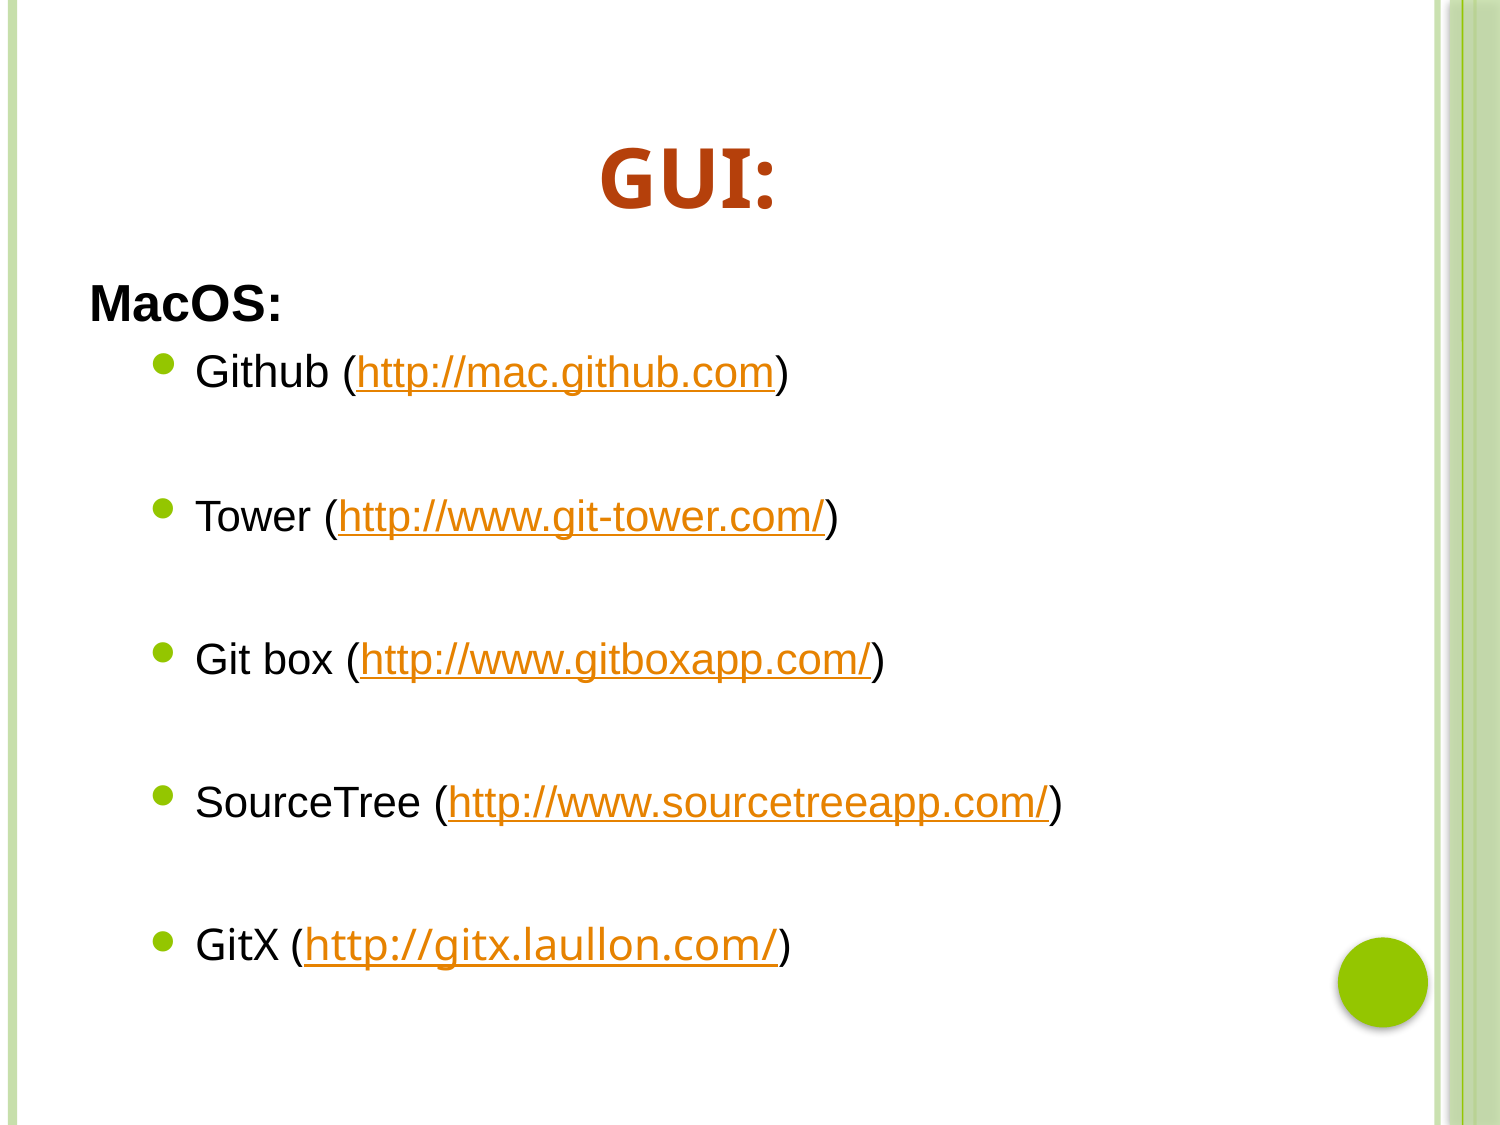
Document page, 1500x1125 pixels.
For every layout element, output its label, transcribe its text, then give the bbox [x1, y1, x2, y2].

list MacOS: Github (http://mac.github.com) Tower (http://www.git-tower.com/) Git box (http://www.gitboxapp.com/) SourceTree (http://www.sourcetreeapp.com/) GitX (http://gitx.laullon.com/) [75, 262, 1300, 1062]
title Gui: [75, 45, 1300, 233]
